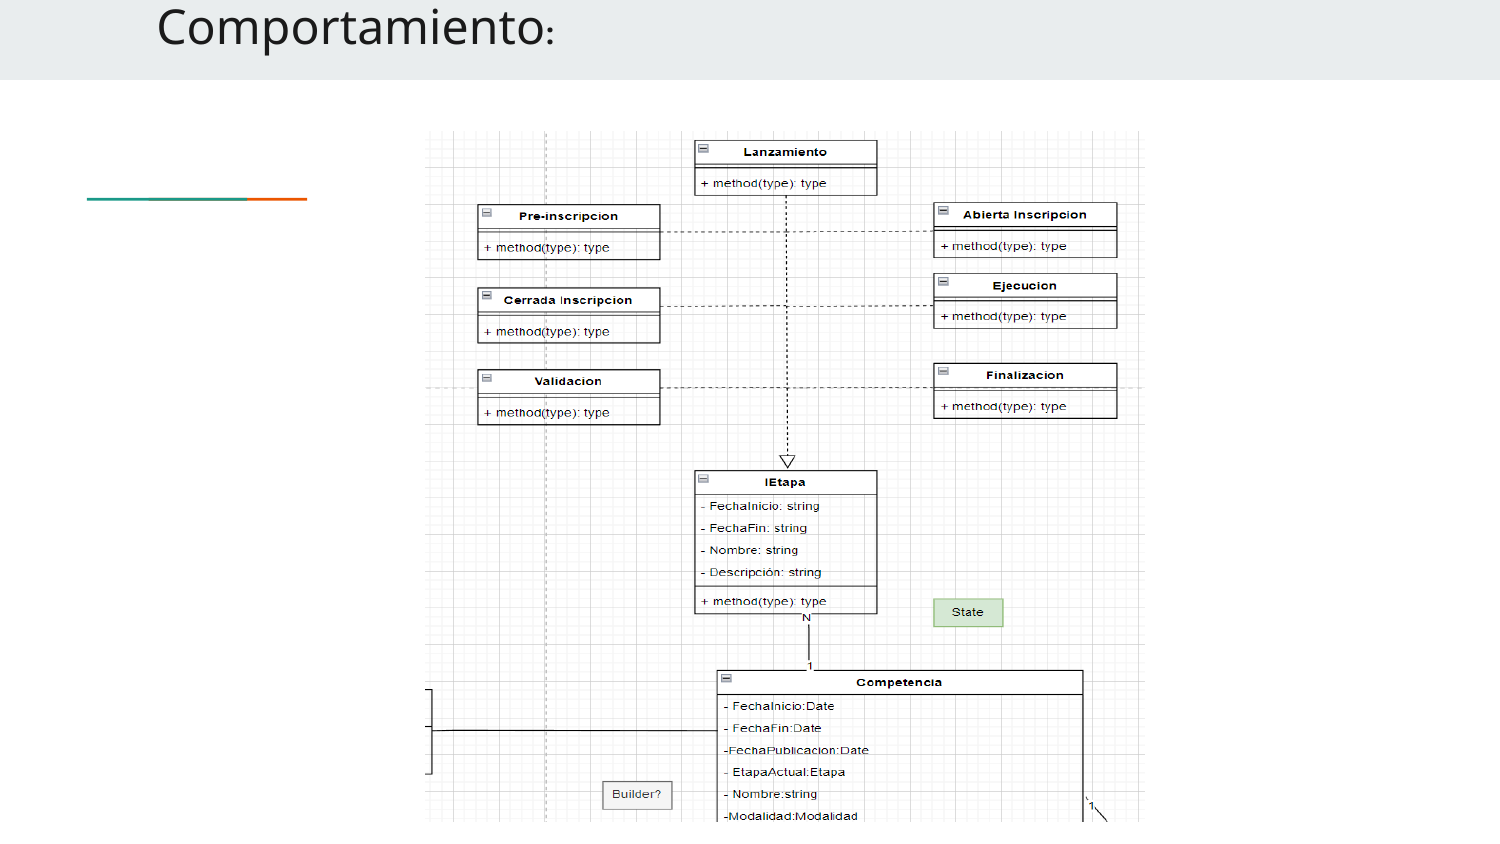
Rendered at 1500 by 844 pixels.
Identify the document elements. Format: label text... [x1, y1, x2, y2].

picture [424, 130, 1146, 823]
title Comportamiento: [141, 0, 1403, 70]
